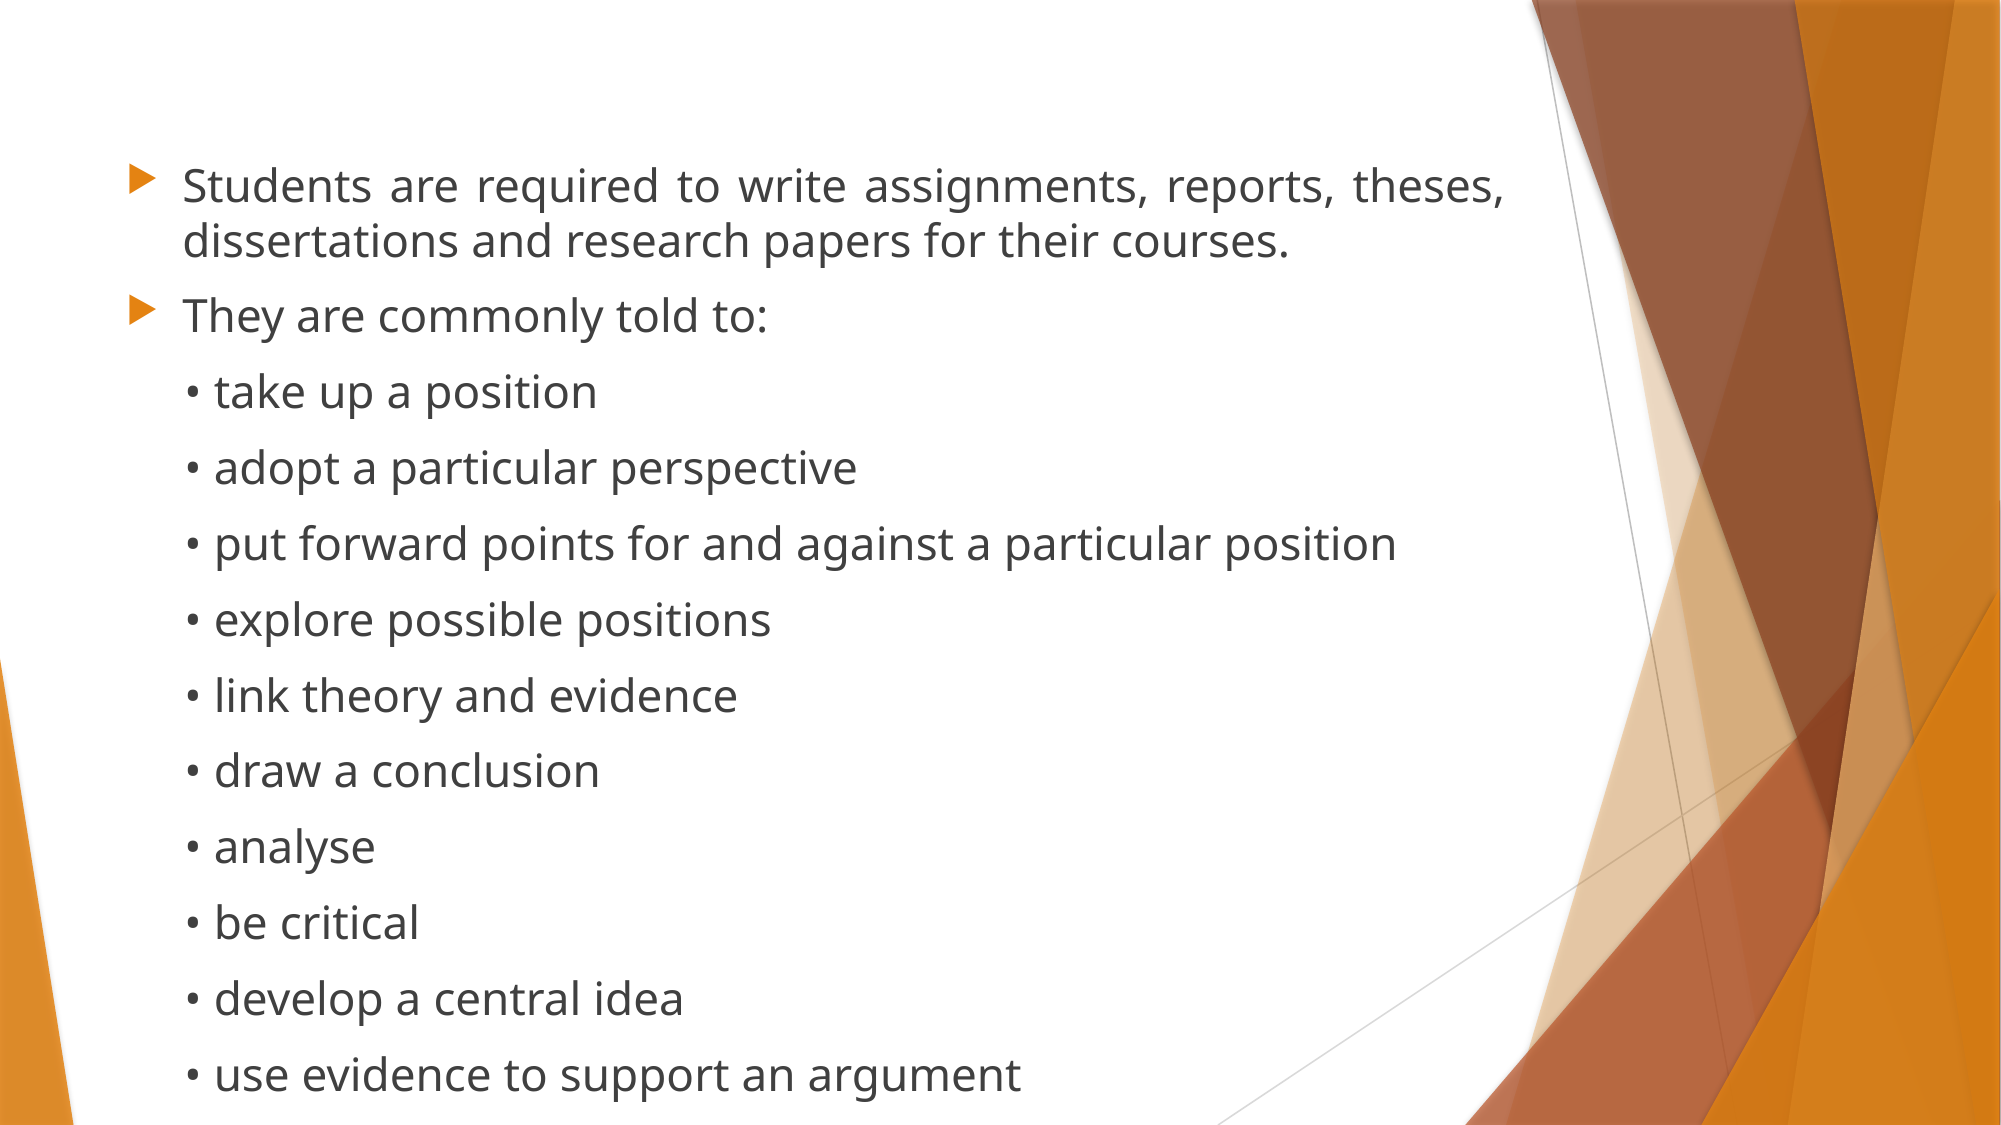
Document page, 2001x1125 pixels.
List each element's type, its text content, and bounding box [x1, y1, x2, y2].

list Students are required to write assignments, reports, theses, dissertations and research papers for their courses. They are commonly told to: • take up a position • adopt a particular perspective • put forward points for and against a particular position • explore possible positions • link theory and evidence • draw a conclusion • analyse • be critical • develop a central idea • use evidence to support an argument [111, 148, 1522, 786]
